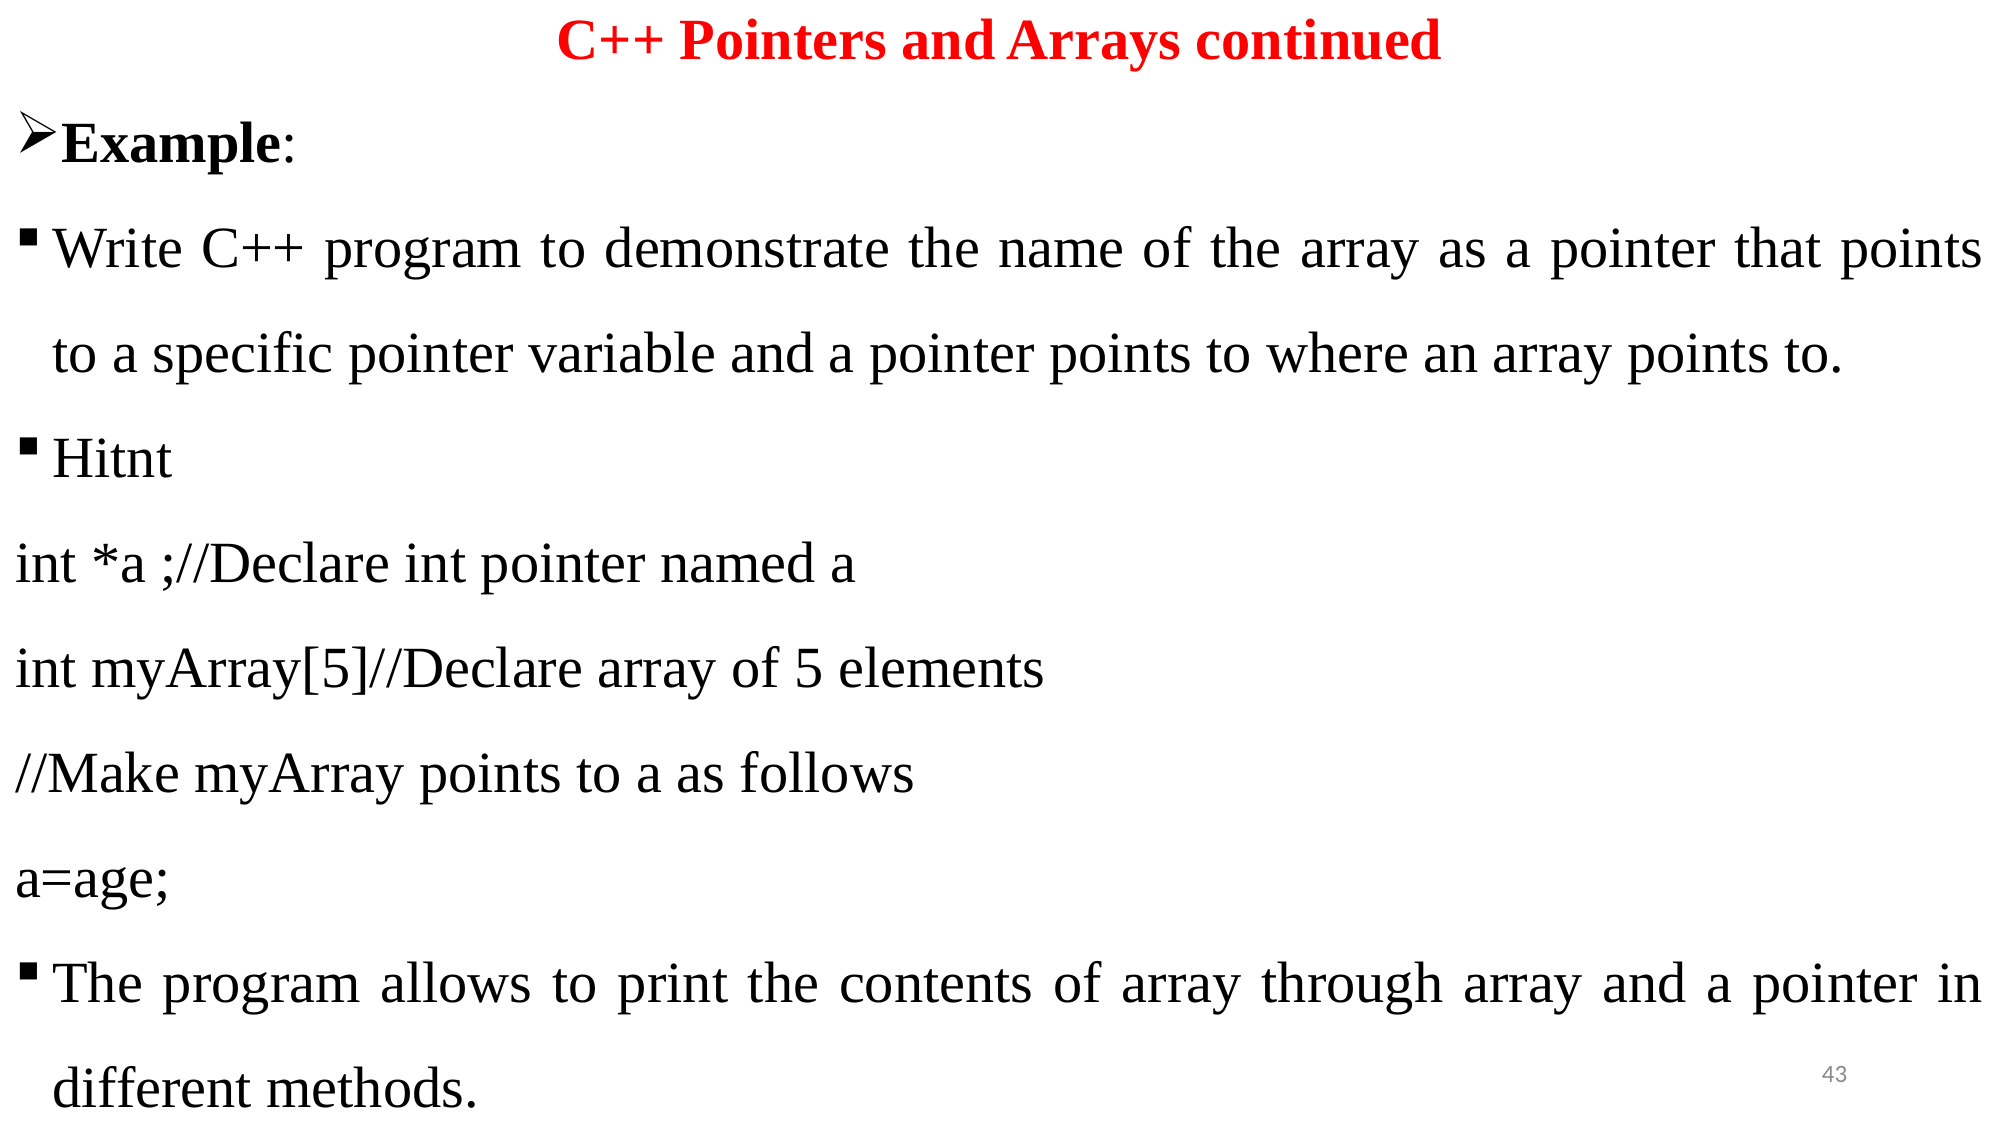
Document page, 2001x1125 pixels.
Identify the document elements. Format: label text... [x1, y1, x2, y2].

slide_number 43 [1412, 1042, 1863, 1103]
list Example: Write C++ program to demonstrate the name of the array as a pointer that points to a specific pointer variable and a pointer points to where an array points to. Hitnt int *a ;//Declare int pointer named a int myArray[5]//Declare array of 5 elements //Make myArray points to a as follows a=age; The program allows to print the contents of array through array and a pointer in different methods. [0, 61, 2000, 1125]
title C++ Pointers and Arrays continued [137, 0, 1863, 61]
